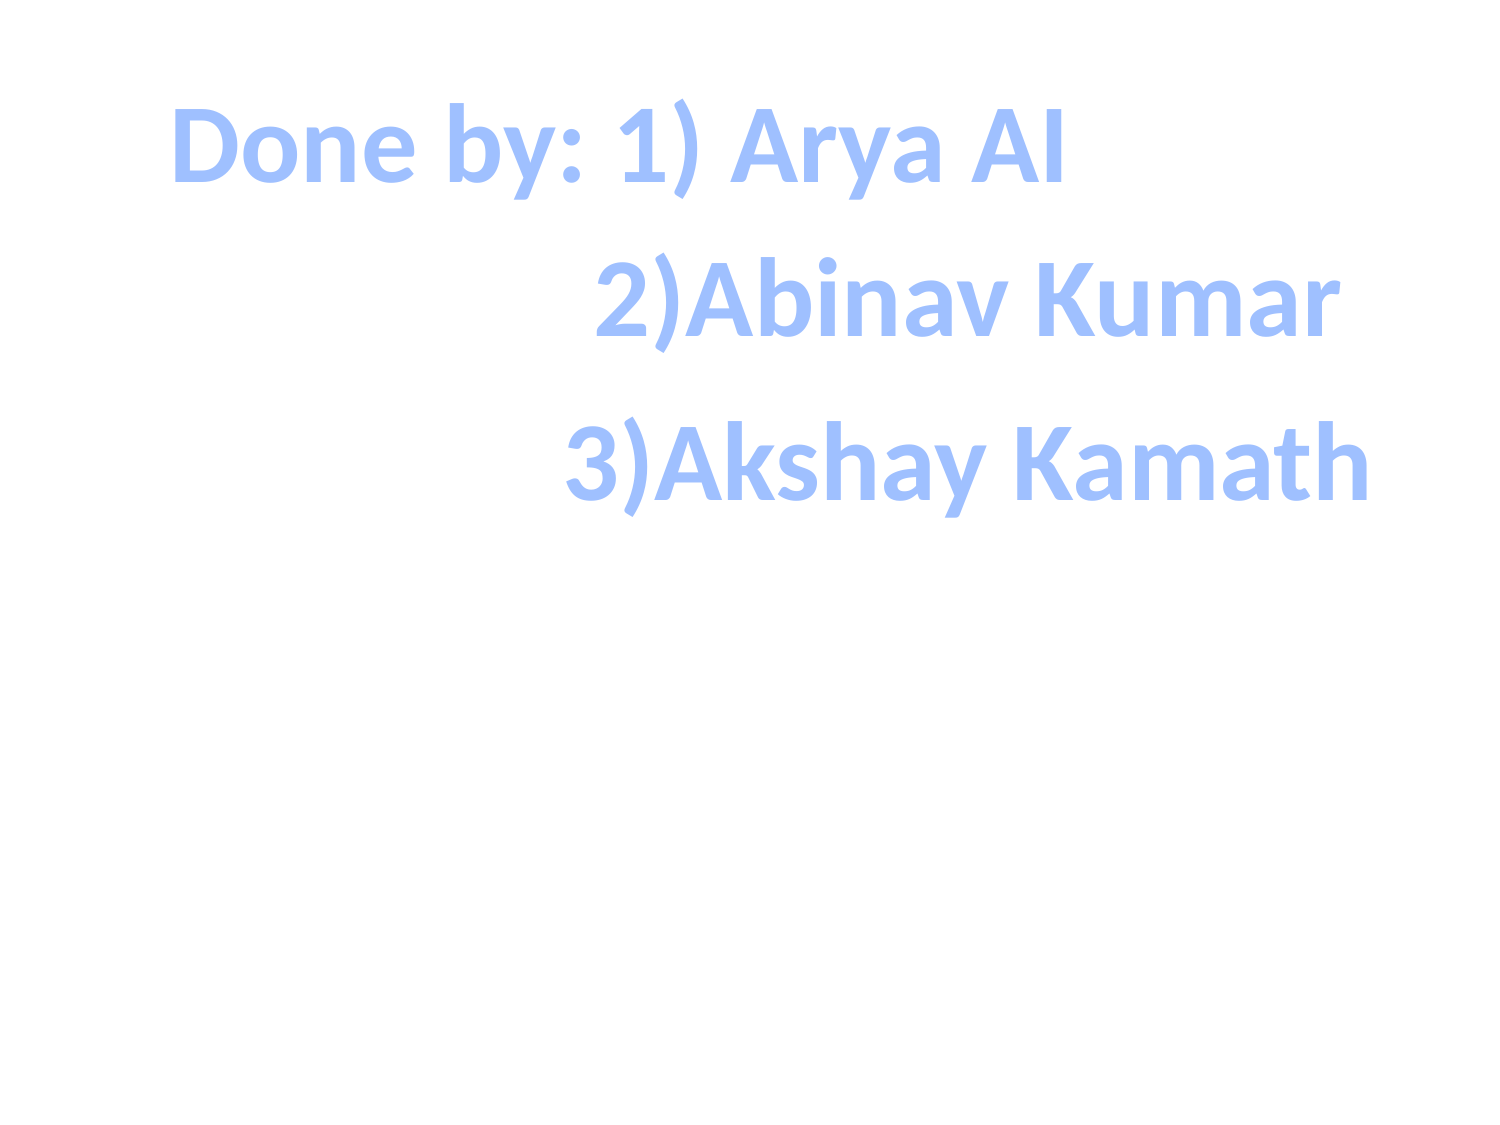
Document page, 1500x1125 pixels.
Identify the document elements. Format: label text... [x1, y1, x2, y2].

text_box 3)Akshay Kamath [547, 379, 1390, 530]
text_box Done by: 1) Arya AI [154, 62, 1086, 213]
text_box 2)Abinav Kumar [578, 216, 1358, 367]
